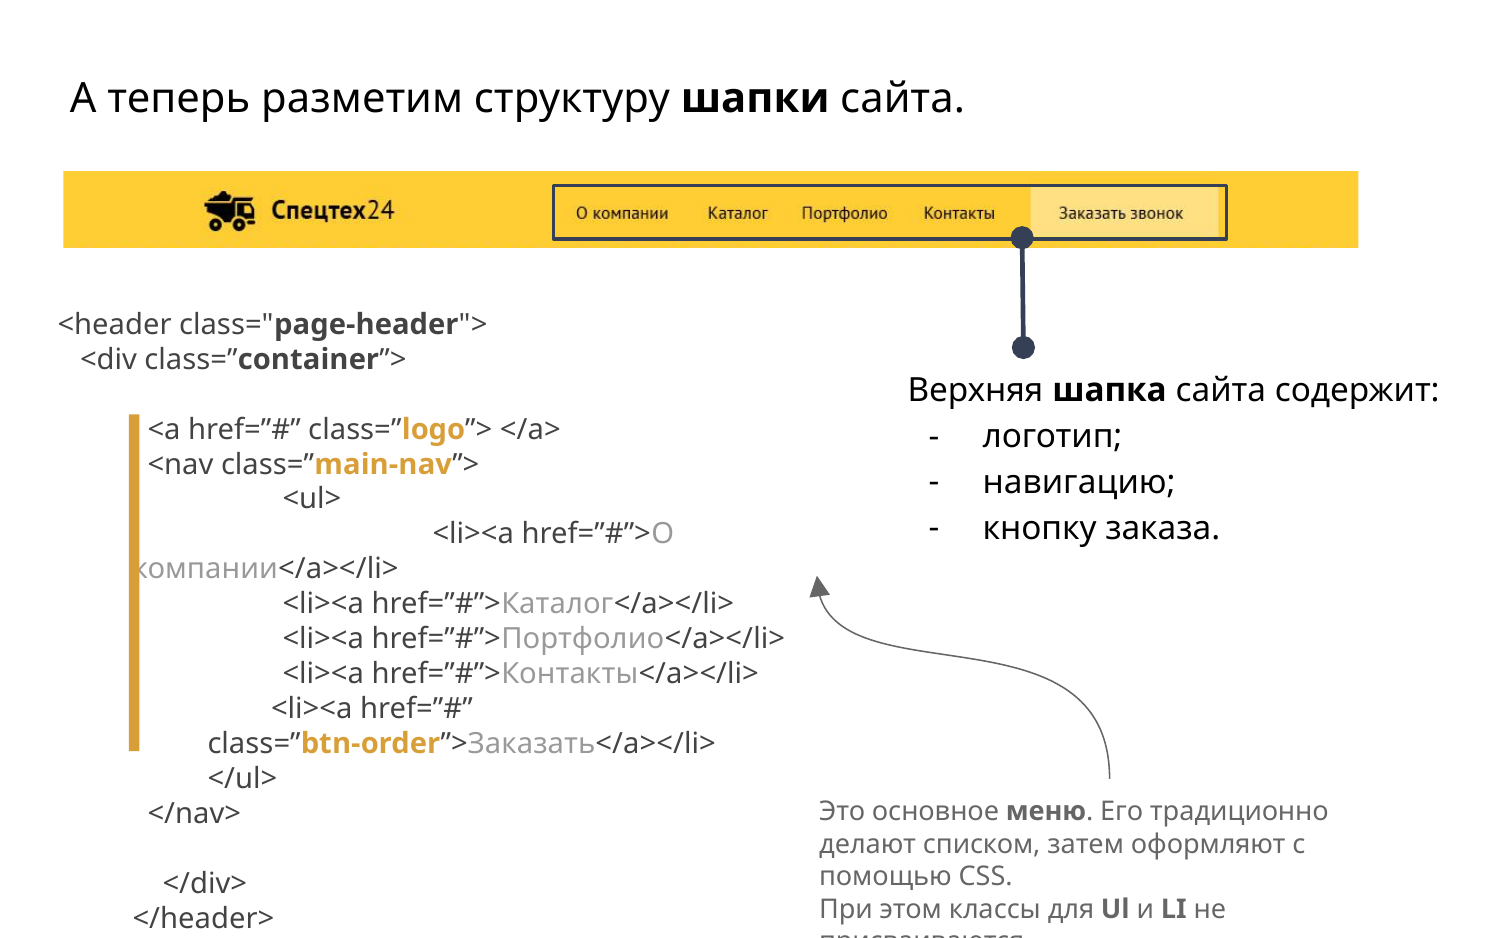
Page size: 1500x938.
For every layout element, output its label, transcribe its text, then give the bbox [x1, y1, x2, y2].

text_box А теперь разметим структуру шапки сайта. [55, 50, 1033, 142]
picture [63, 170, 1359, 248]
text_box [128, 414, 140, 752]
text_box <header class="page-header"> <div class=”container”> <a href=”#” class=”logo”> </a> <nav class=”main-nav”> <ul> <li><a href=”#”>О компании</a></li> <li><a href=”#”>Каталог</a></li> <li><a href=”#”>Портфолио</a></li> <li><a href=”#”>Контакты</a></li> <li><a href=”#” class=”btn-order”>Заказать</a></li> </ul> </nav> </div> </header> [42, 290, 947, 868]
text_box Верхняя шапка сайта содержит: логотип; навигацию; кнопку заказа. [947, 347, 1480, 517]
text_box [861, 530, 1065, 824]
text_box Это основное меню. Его традиционно делают списком, затем оформляют с помощью CSS. При этом классы для Ul и LI не присваиваются. [804, 778, 1416, 910]
